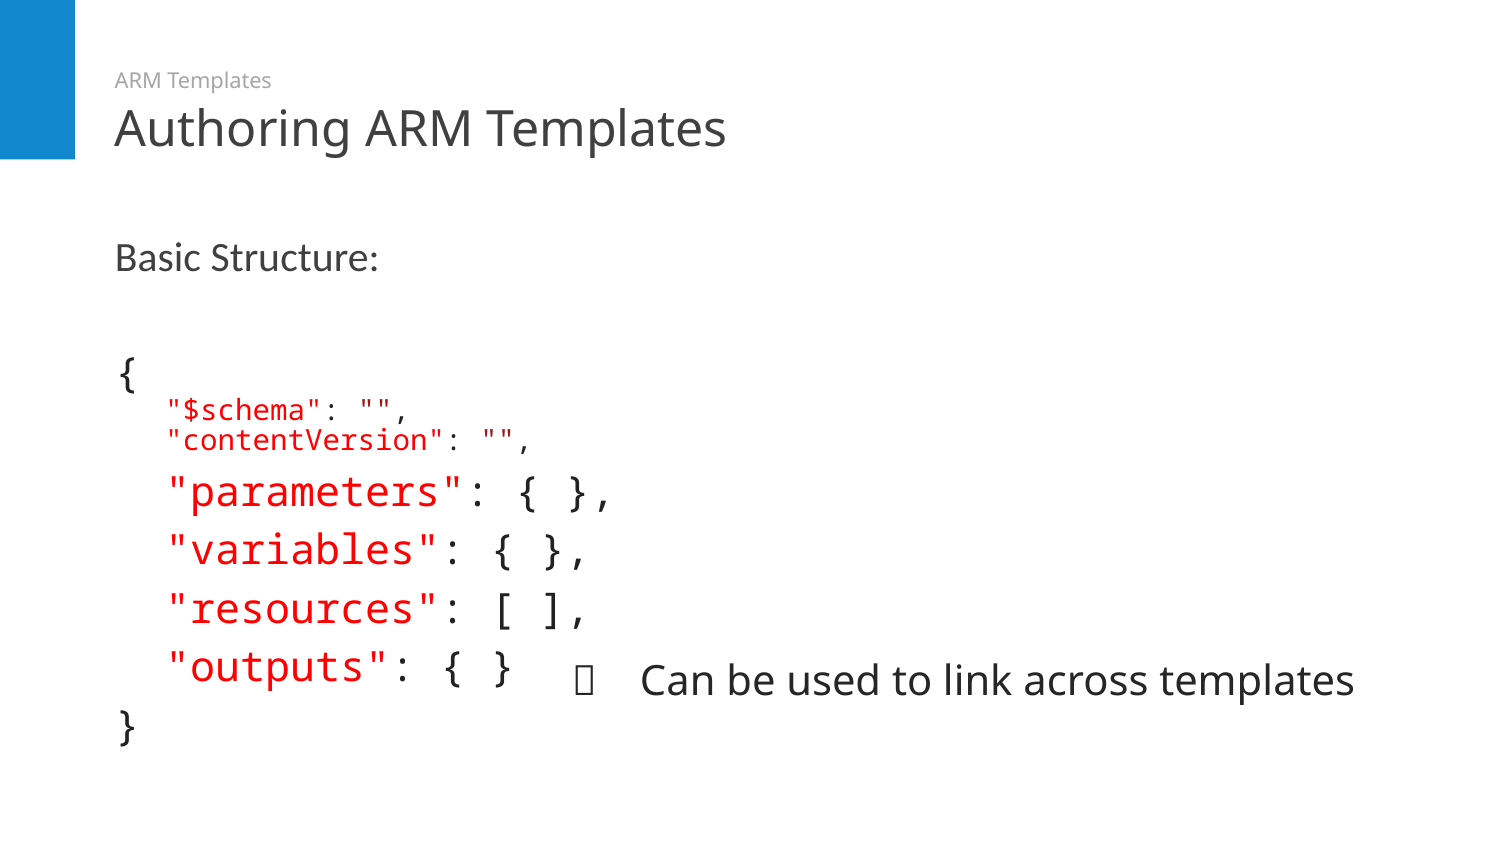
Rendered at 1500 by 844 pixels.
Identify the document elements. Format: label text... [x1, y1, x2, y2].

text_box ARM Templates [99, 59, 925, 113]
text_box  Can be used to link across templates [524, 646, 1413, 712]
title Authoring ARM Templates [99, 56, 1350, 197]
list Basic Structure: { "$schema": "", "contentVersion": "", "parameters": { }, "variables": { }, "resources": [ ], "outputs": { } } [99, 221, 1413, 821]
